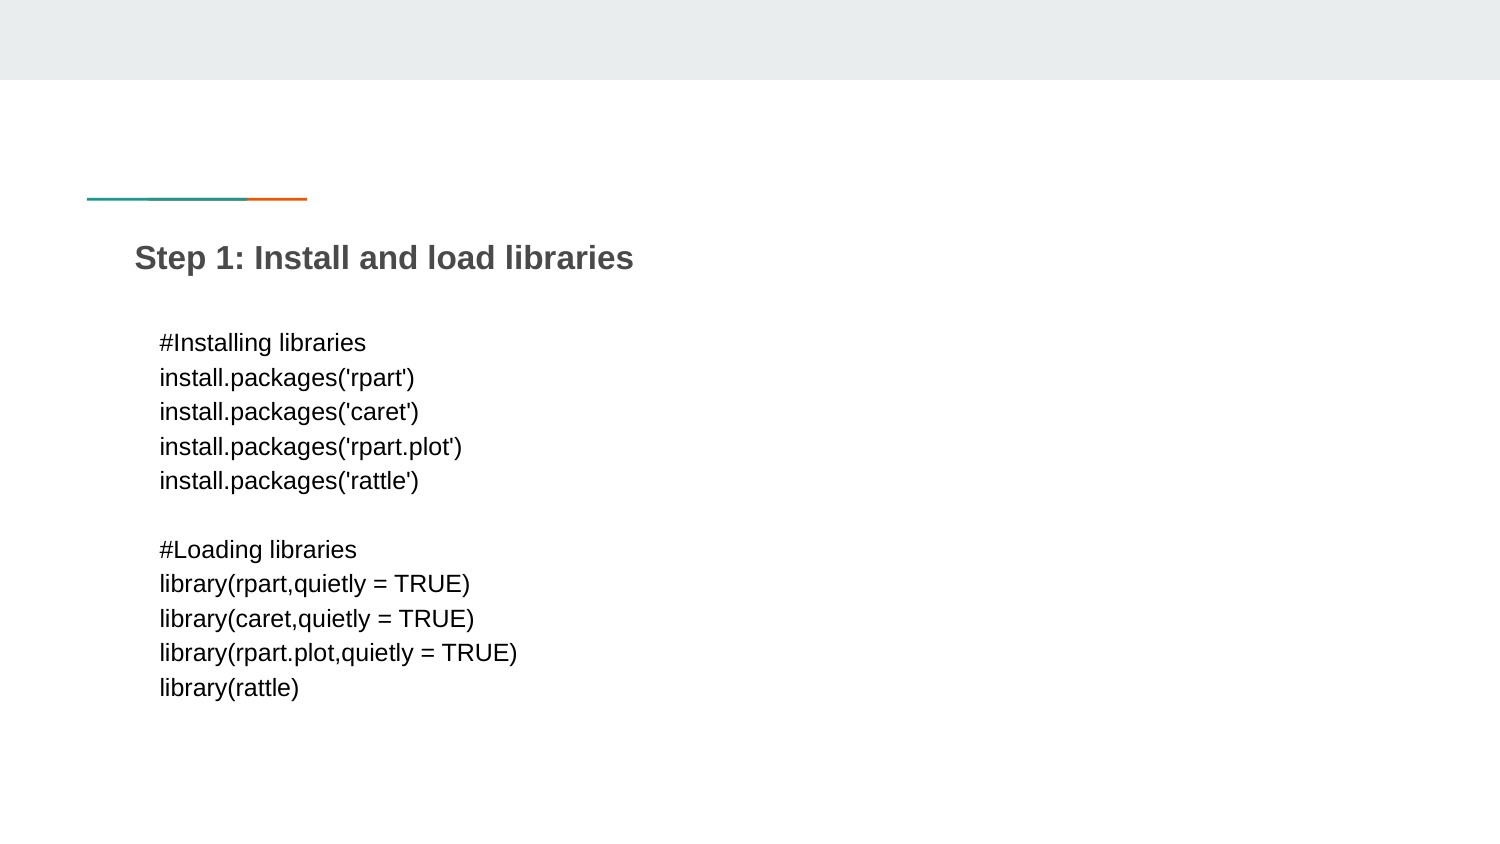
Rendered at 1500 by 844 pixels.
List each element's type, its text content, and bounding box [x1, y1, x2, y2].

list Step 1: Install and load libraries #Installing libraries install.packages('rpart') install.packages('caret') install.packages('rpart.plot') install.packages('rattle') #Loading libraries library(rpart,quietly = TRUE) library(caret,quietly = TRUE) library(rpart.plot,quietly = TRUE) library(rattle) [119, 215, 1381, 806]
